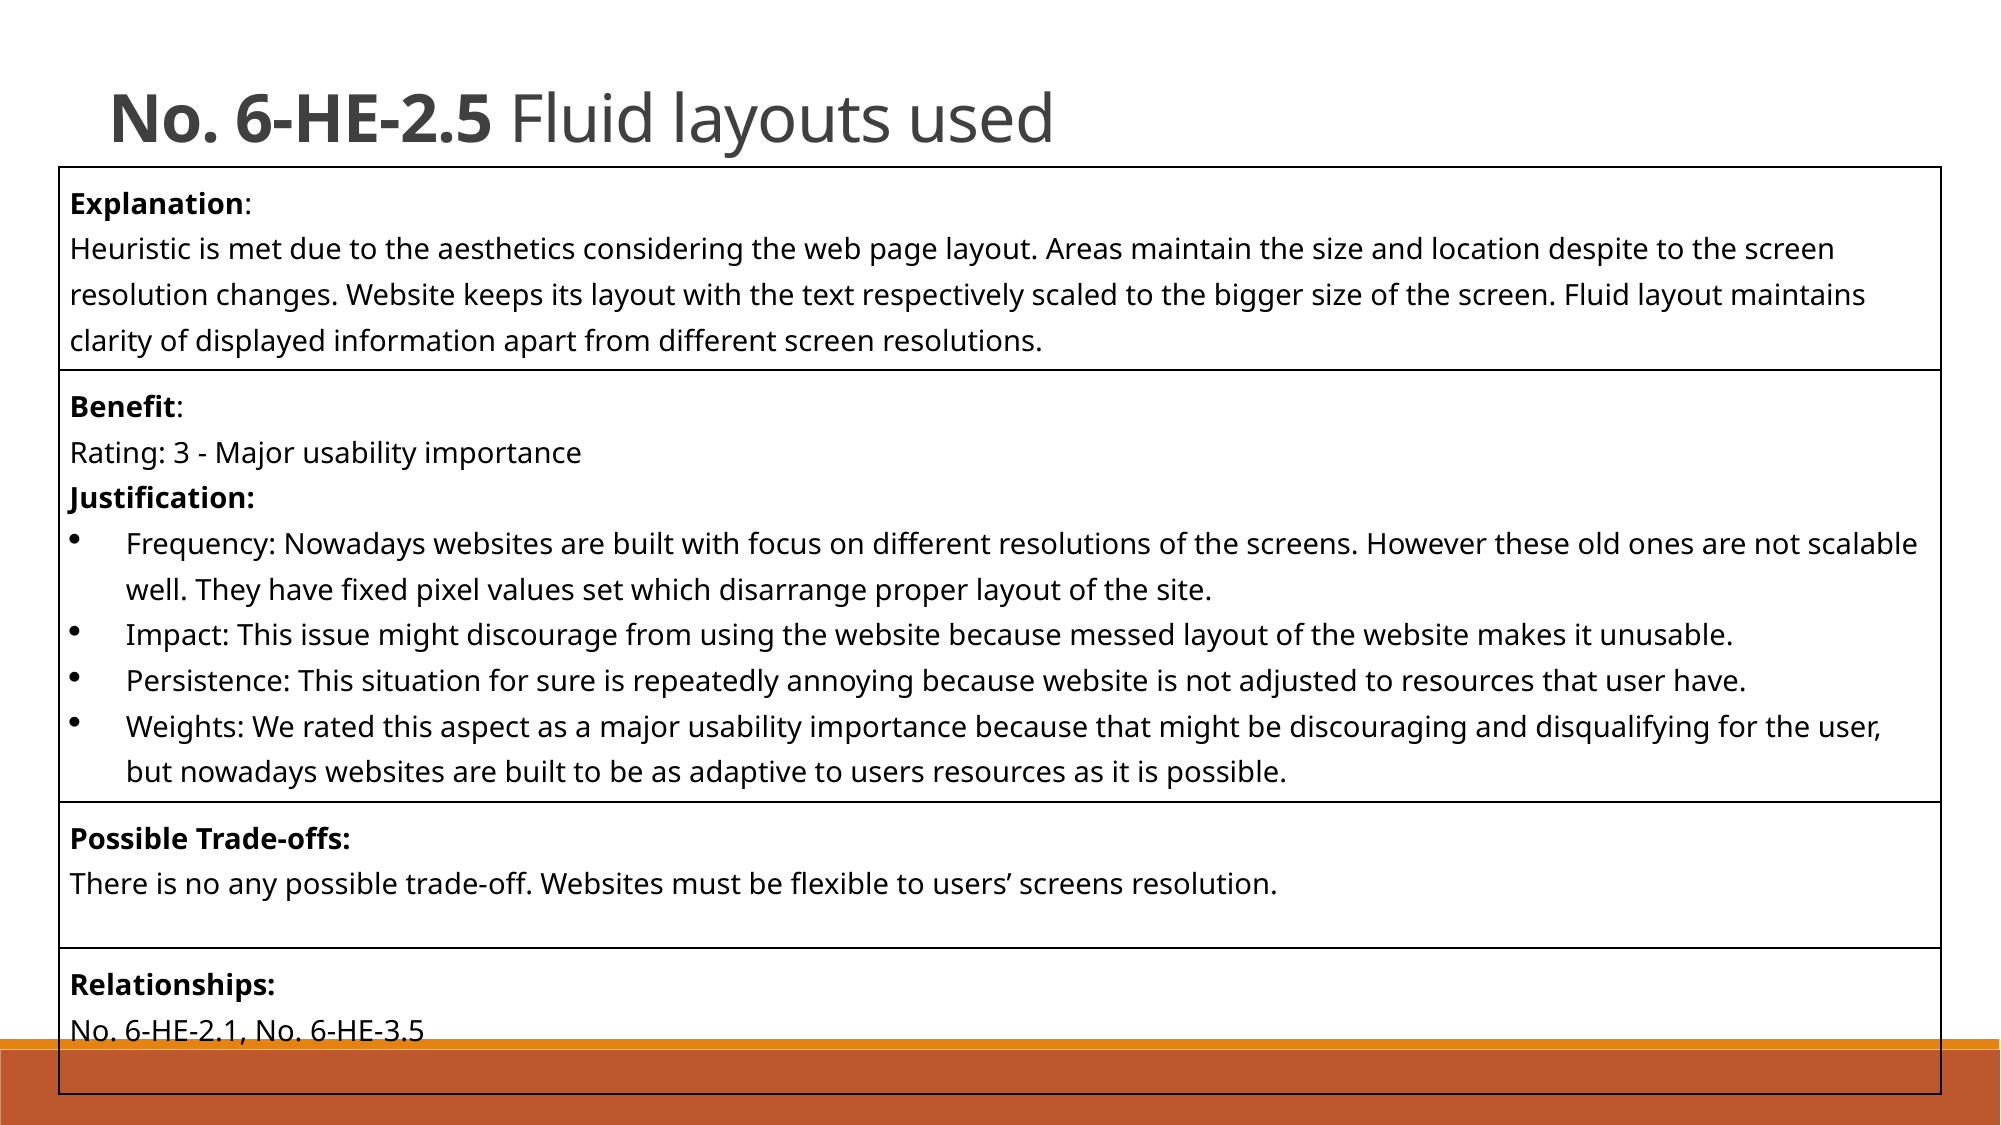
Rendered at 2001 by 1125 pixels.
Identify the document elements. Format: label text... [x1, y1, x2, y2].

table_cell Benefit: Rating: 3 - Major usability importance Justification: Frequency: Nowadays websites are built with focus on different resolutions of the screens. However these old ones are not scalable well. They have fixed pixel values set which disarrange proper layout of the site. Impact: This issue might discourage from using the website because messed layout of the website makes it unusable. Persistence: This situation for sure is repeatedly annoying because website is not adjusted to resources that user have. Weights: We rated this aspect as a major usability importance because that might be discouraging and disqualifying for the user, but nowadays websites are built to be as adaptive to users resources as it is possible. [60, 371, 1940, 801]
table_cell Possible Trade-offs: There is no any possible trade-off. Websites must be flexible to users’ screens resolution. [60, 803, 1940, 947]
text_box No. 6-HE-2.5 Fluid layouts used [93, 56, 1744, 167]
table_cell Relationships: No. 6-HE-2.1, No. 6-HE-3.5 [60, 949, 1940, 1093]
table_header Explanation: Heuristic is met due to the aesthetics considering the web page layout. Areas maintain the size and location despite to the screen resolution changes. Website keeps its layout with the text respectively scaled to the bigger size of the screen. Fluid layout maintains clarity of displayed information apart from different screen resolutions. [60, 168, 1940, 369]
